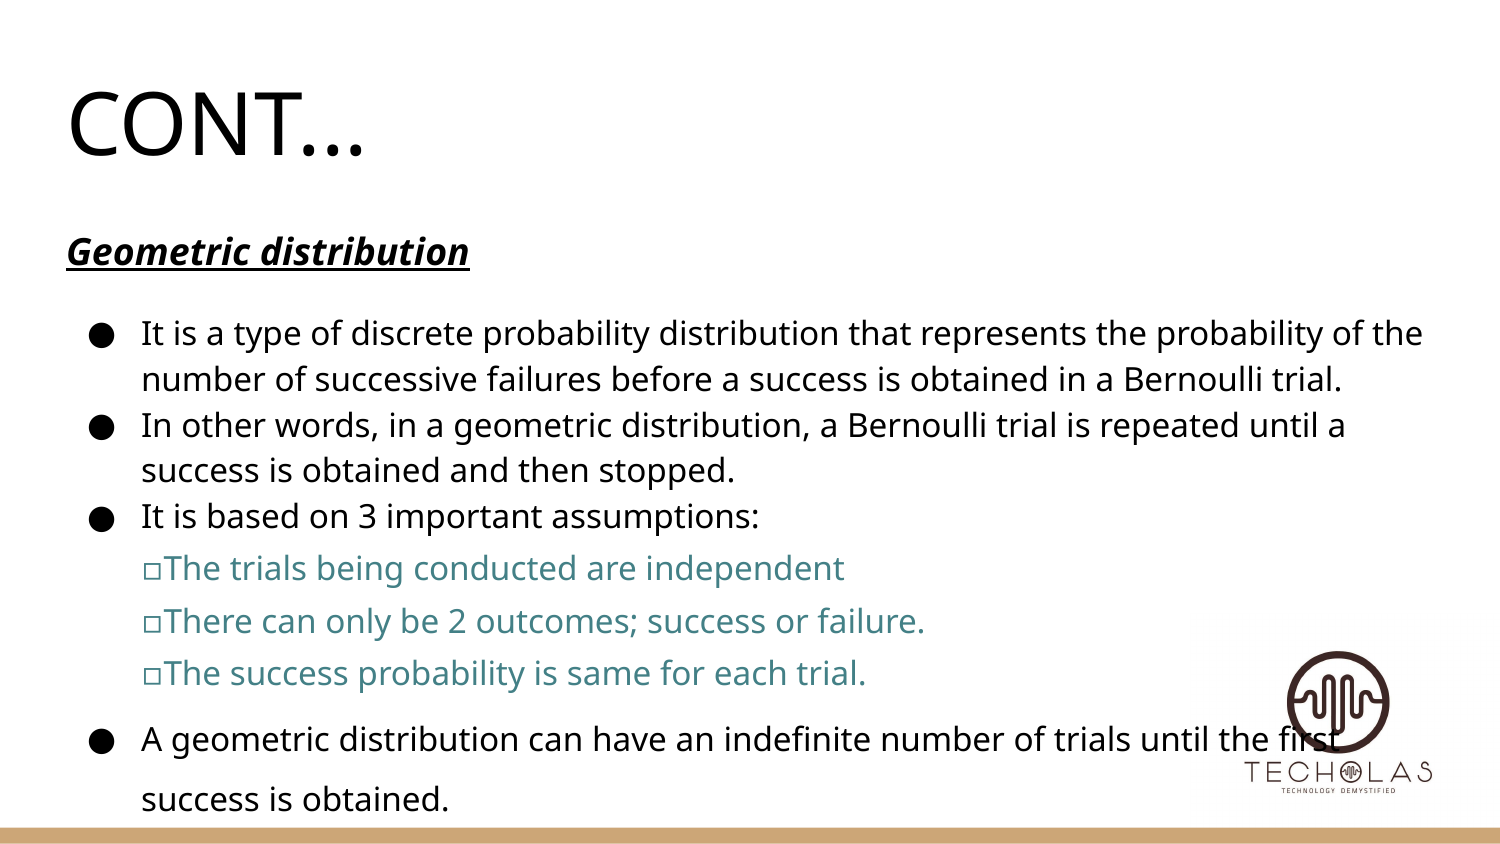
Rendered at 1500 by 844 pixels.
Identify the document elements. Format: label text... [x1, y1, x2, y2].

title CONT... [51, 51, 1449, 189]
picture [1190, 613, 1500, 827]
list Geometric distribution It is a type of discrete probability distribution that represents the probability of the number of successive failures before a success is obtained in a Bernoulli trial. In other words, in a geometric distribution, a Bernoulli trial is repeated until a success is obtained and then stopped. It is based on 3 important assumptions: ▫The trials being conducted are independent ▫There can only be 2 outcomes; success or failure. ▫The success probability is same for each trial. A geometric distribution can have an indefinite number of trials until the first success is obtained. [51, 205, 1449, 757]
